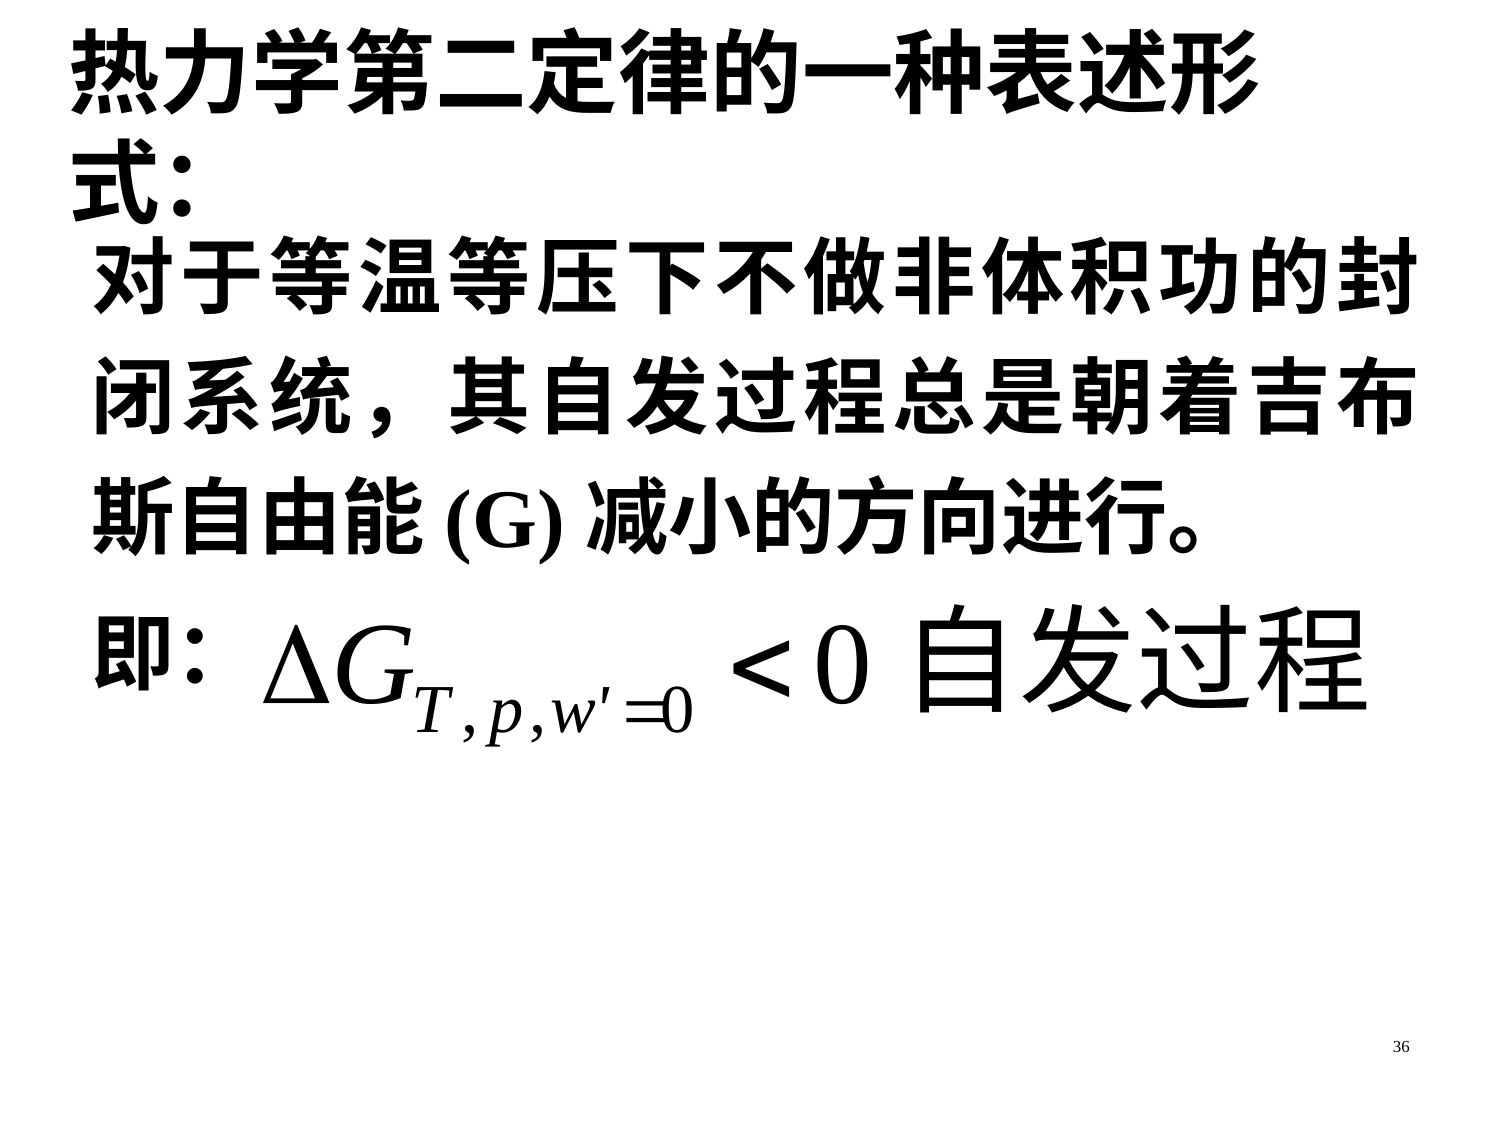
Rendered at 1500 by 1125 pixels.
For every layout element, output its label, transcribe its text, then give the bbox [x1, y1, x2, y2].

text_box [242, 586, 1397, 772]
slide_number 36 [1074, 1024, 1425, 1103]
title 热力学第二定律的一种表述形式： [53, 31, 1424, 219]
list 对于等温等压下不做非体积功的封闭系统，其自发过程总是朝着吉布斯自由能(G)减小的方向进行。 即： [76, 196, 1436, 728]
